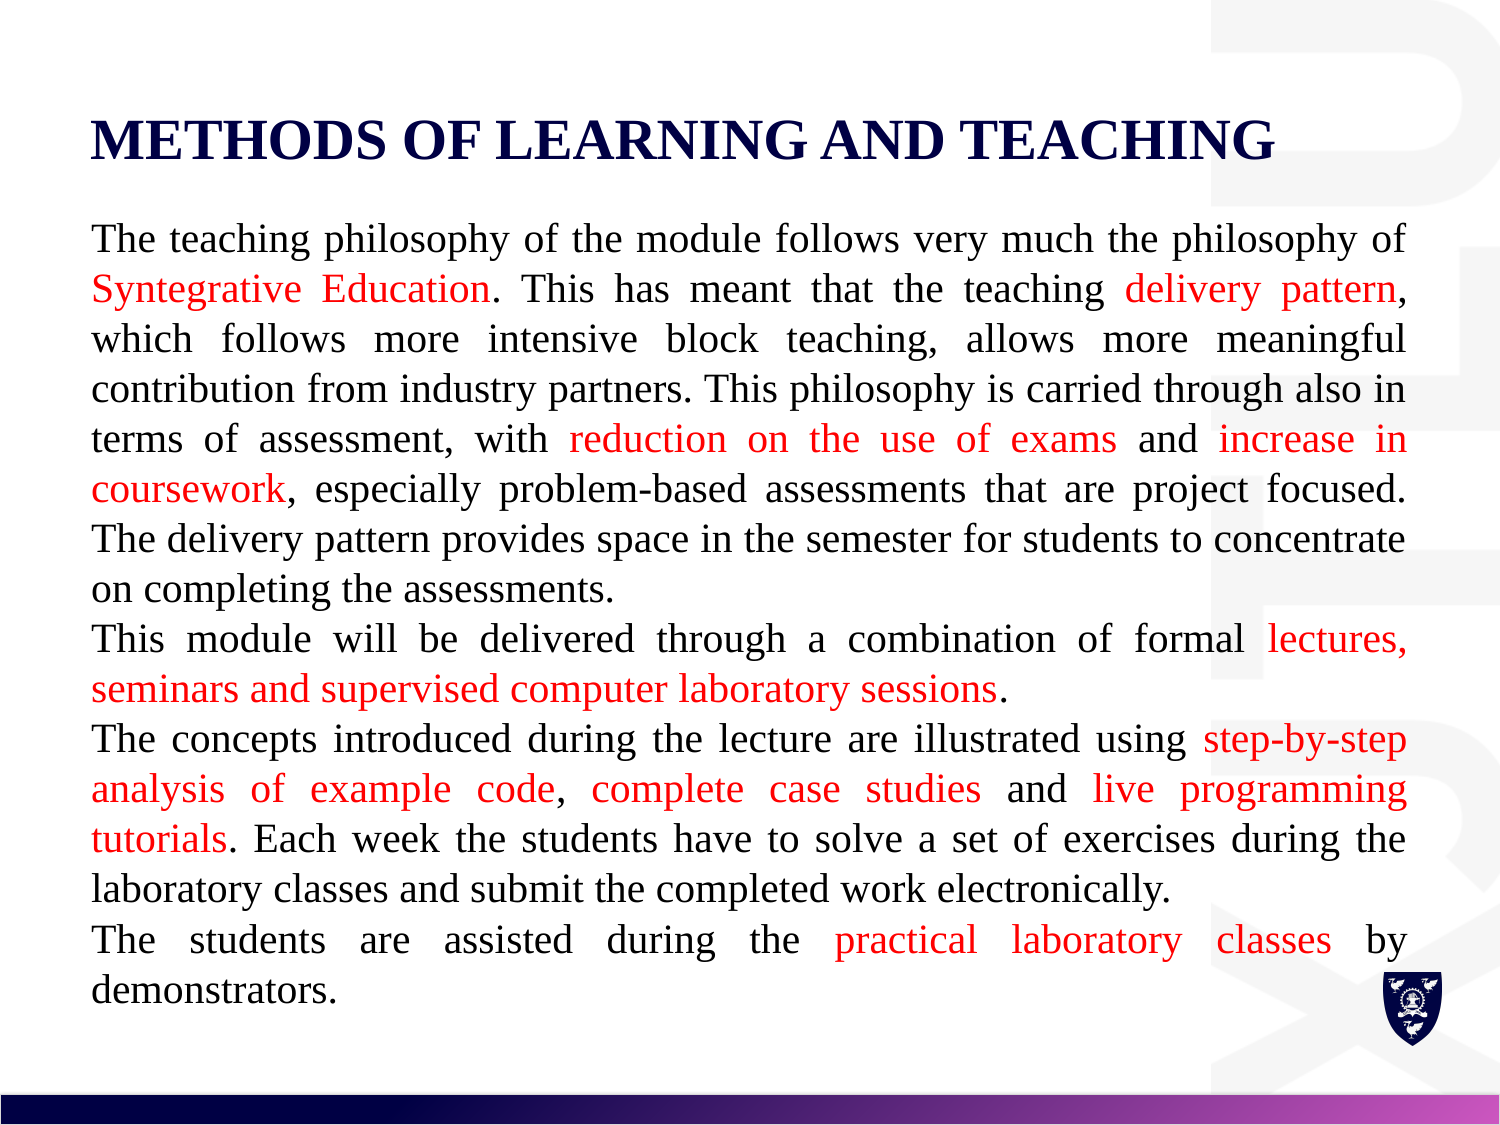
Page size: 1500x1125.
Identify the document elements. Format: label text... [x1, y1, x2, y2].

text_box The teaching philosophy of the module follows very much the philosophy of Syntegrative Education. This has meant that the teaching delivery pattern, which follows more intensive block teaching, allows more meaningful contribution from industry partners. This philosophy is carried through also in terms of assessment, with reduction on the use of exams and increase in coursework, especially problem-based assessments that are project focused. The delivery pattern provides space in the semester for students to concentrate on completing the assessments. This module will be delivered through a combination of formal lectures, seminars and supervised computer laboratory sessions. The concepts introduced during the lecture are illustrated using step-by-step analysis of example code, complete case studies and live programming tutorials. Each week the students have to solve a set of exercises during the laboratory classes and submit the completed work electronically. The students are assisted during the practical laboratory classes by demonstrators. [76, 203, 1423, 990]
title Methods of learning and teaching [75, 42, 1485, 231]
picture [1383, 972, 1442, 1046]
